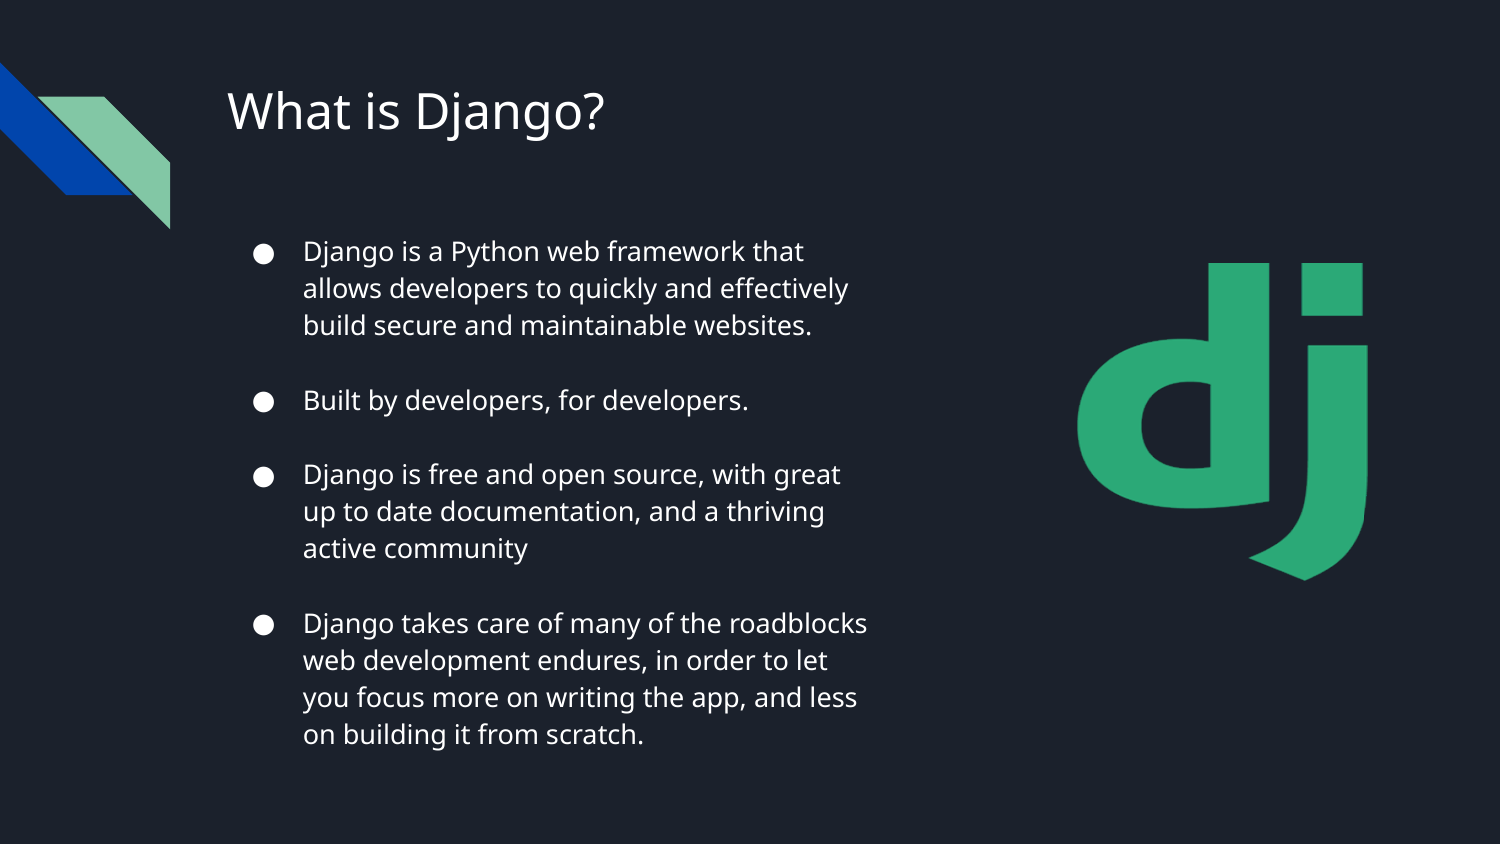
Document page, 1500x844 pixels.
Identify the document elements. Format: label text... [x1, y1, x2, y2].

list Django is a Python web framework that allows developers to quickly and effectively build secure and maintainable websites. Built by developers, for developers. Django is free and open source, with great up to date documentation, and a thriving active community Django takes care of many of the roadblocks web development endures, in order to let you focus more on writing the app, and less on building it from scratch. [212, 214, 886, 780]
picture [1077, 263, 1368, 581]
title What is Django? [212, 64, 1368, 215]
